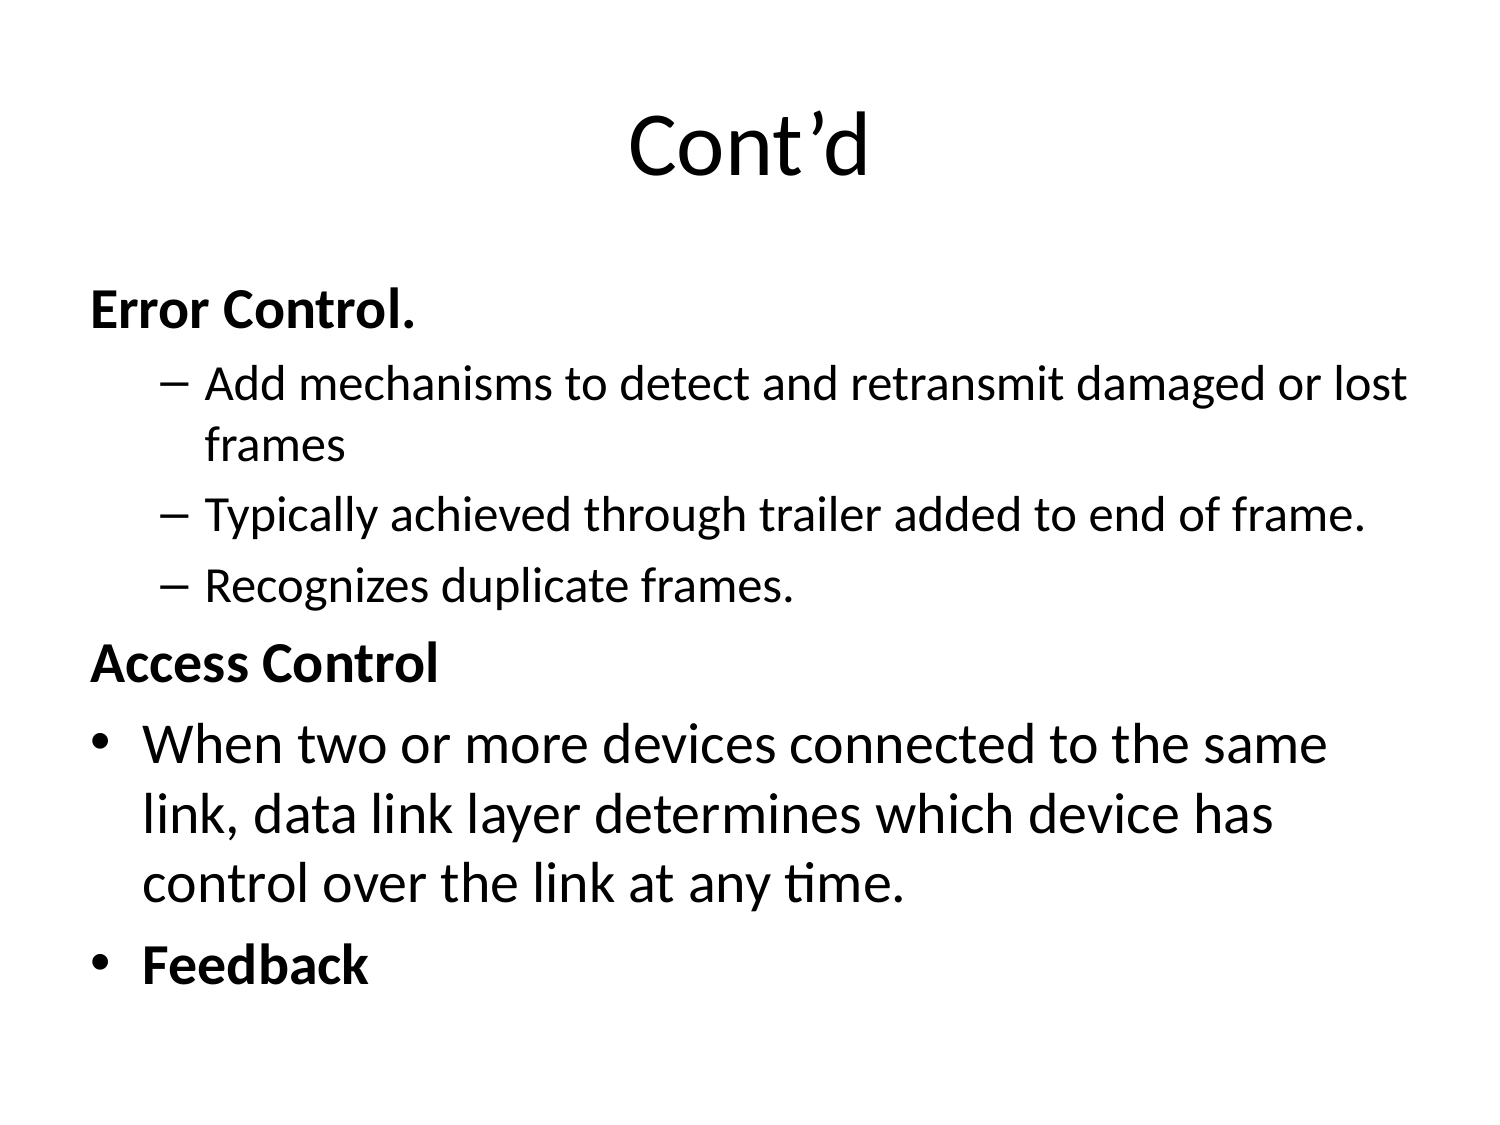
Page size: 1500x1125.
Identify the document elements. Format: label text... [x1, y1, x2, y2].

list Error Control. Add mechanisms to detect and retransmit damaged or lost frames Typically achieved through trailer added to end of frame. Recognizes duplicate frames. Access Control When two or more devices connected to the same link, data link layer determines which device has control over the link at any time. Feedback [75, 262, 1425, 1005]
title Cont’d [75, 45, 1425, 233]
